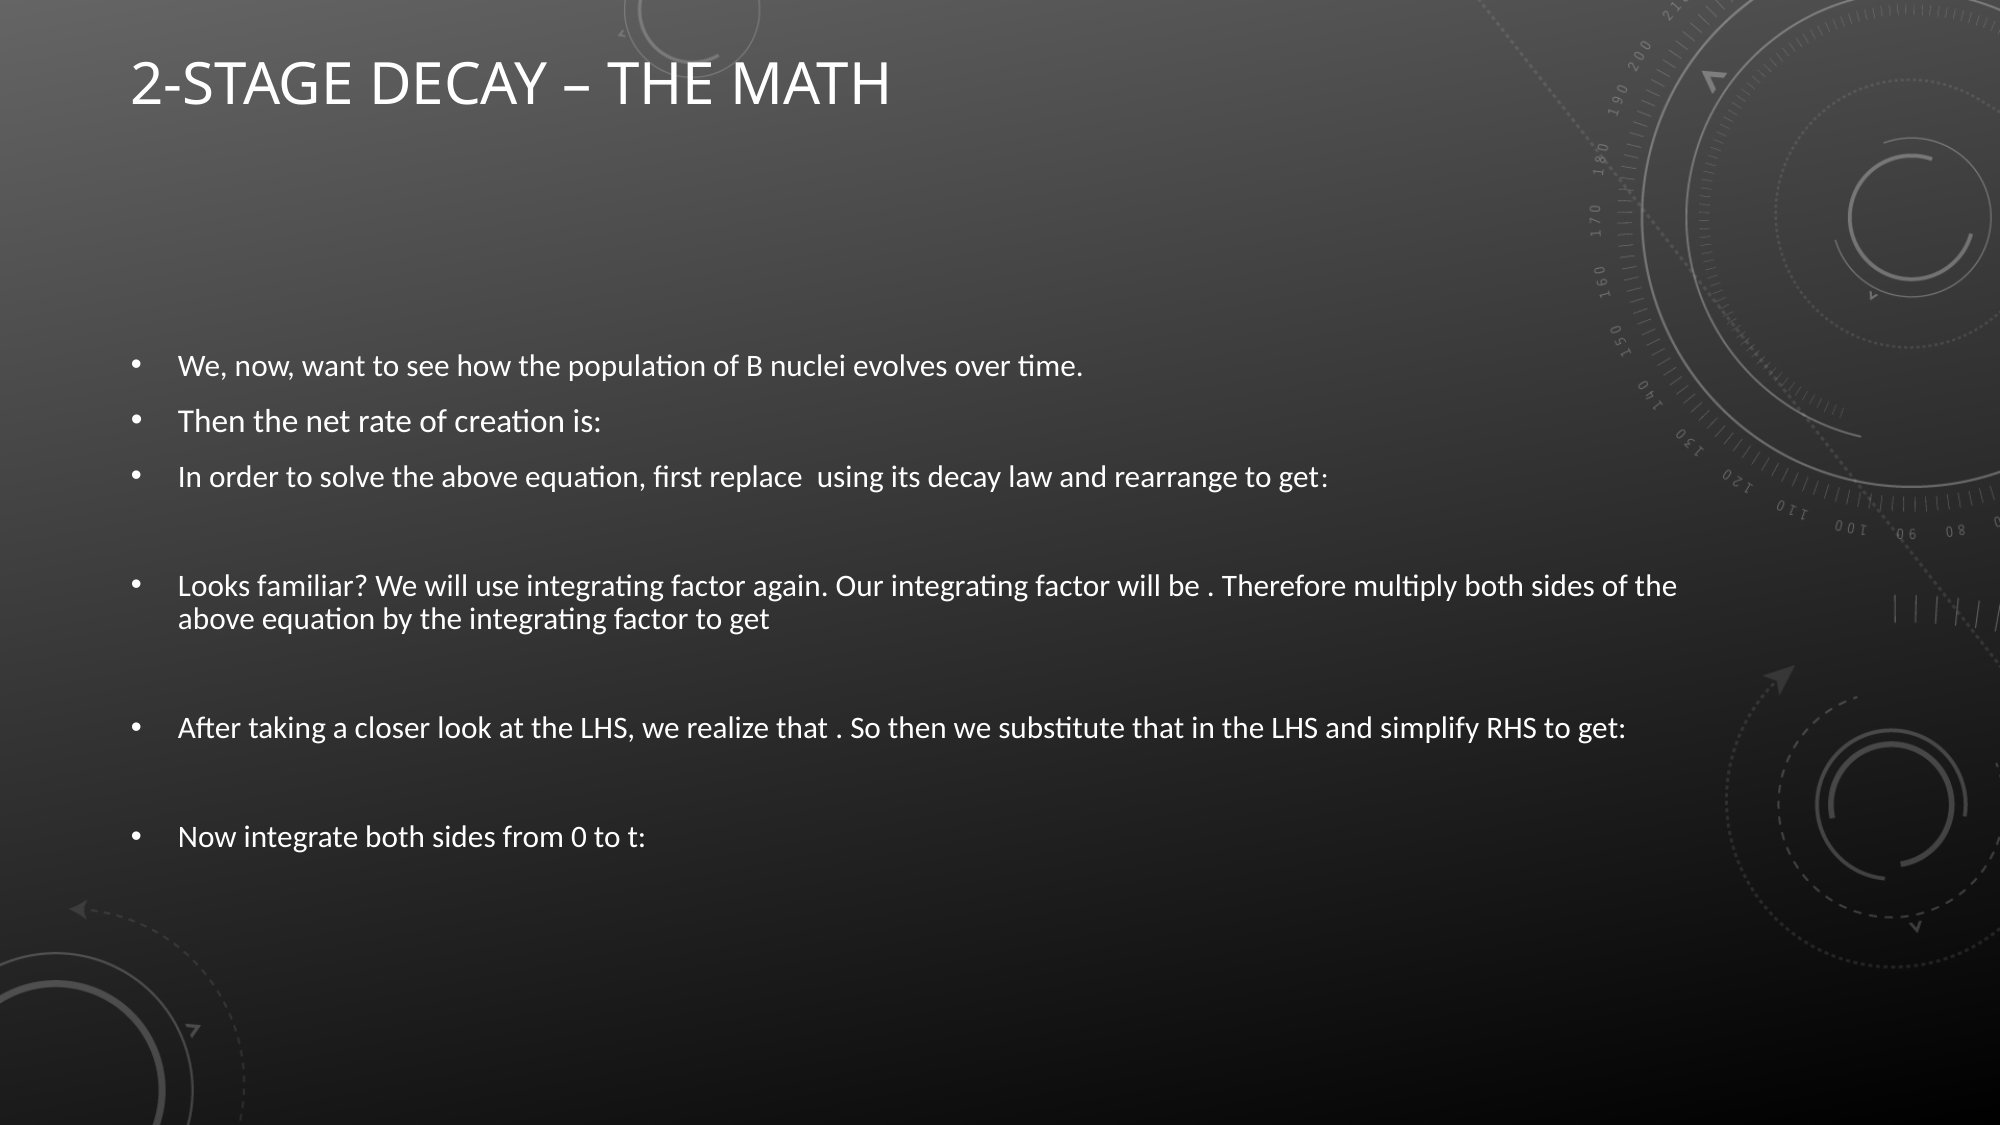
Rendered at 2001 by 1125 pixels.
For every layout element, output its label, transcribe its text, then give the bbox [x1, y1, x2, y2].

picture [0, 0, 2000, 1125]
title 2-Stage decay – the math [115, 39, 1888, 125]
